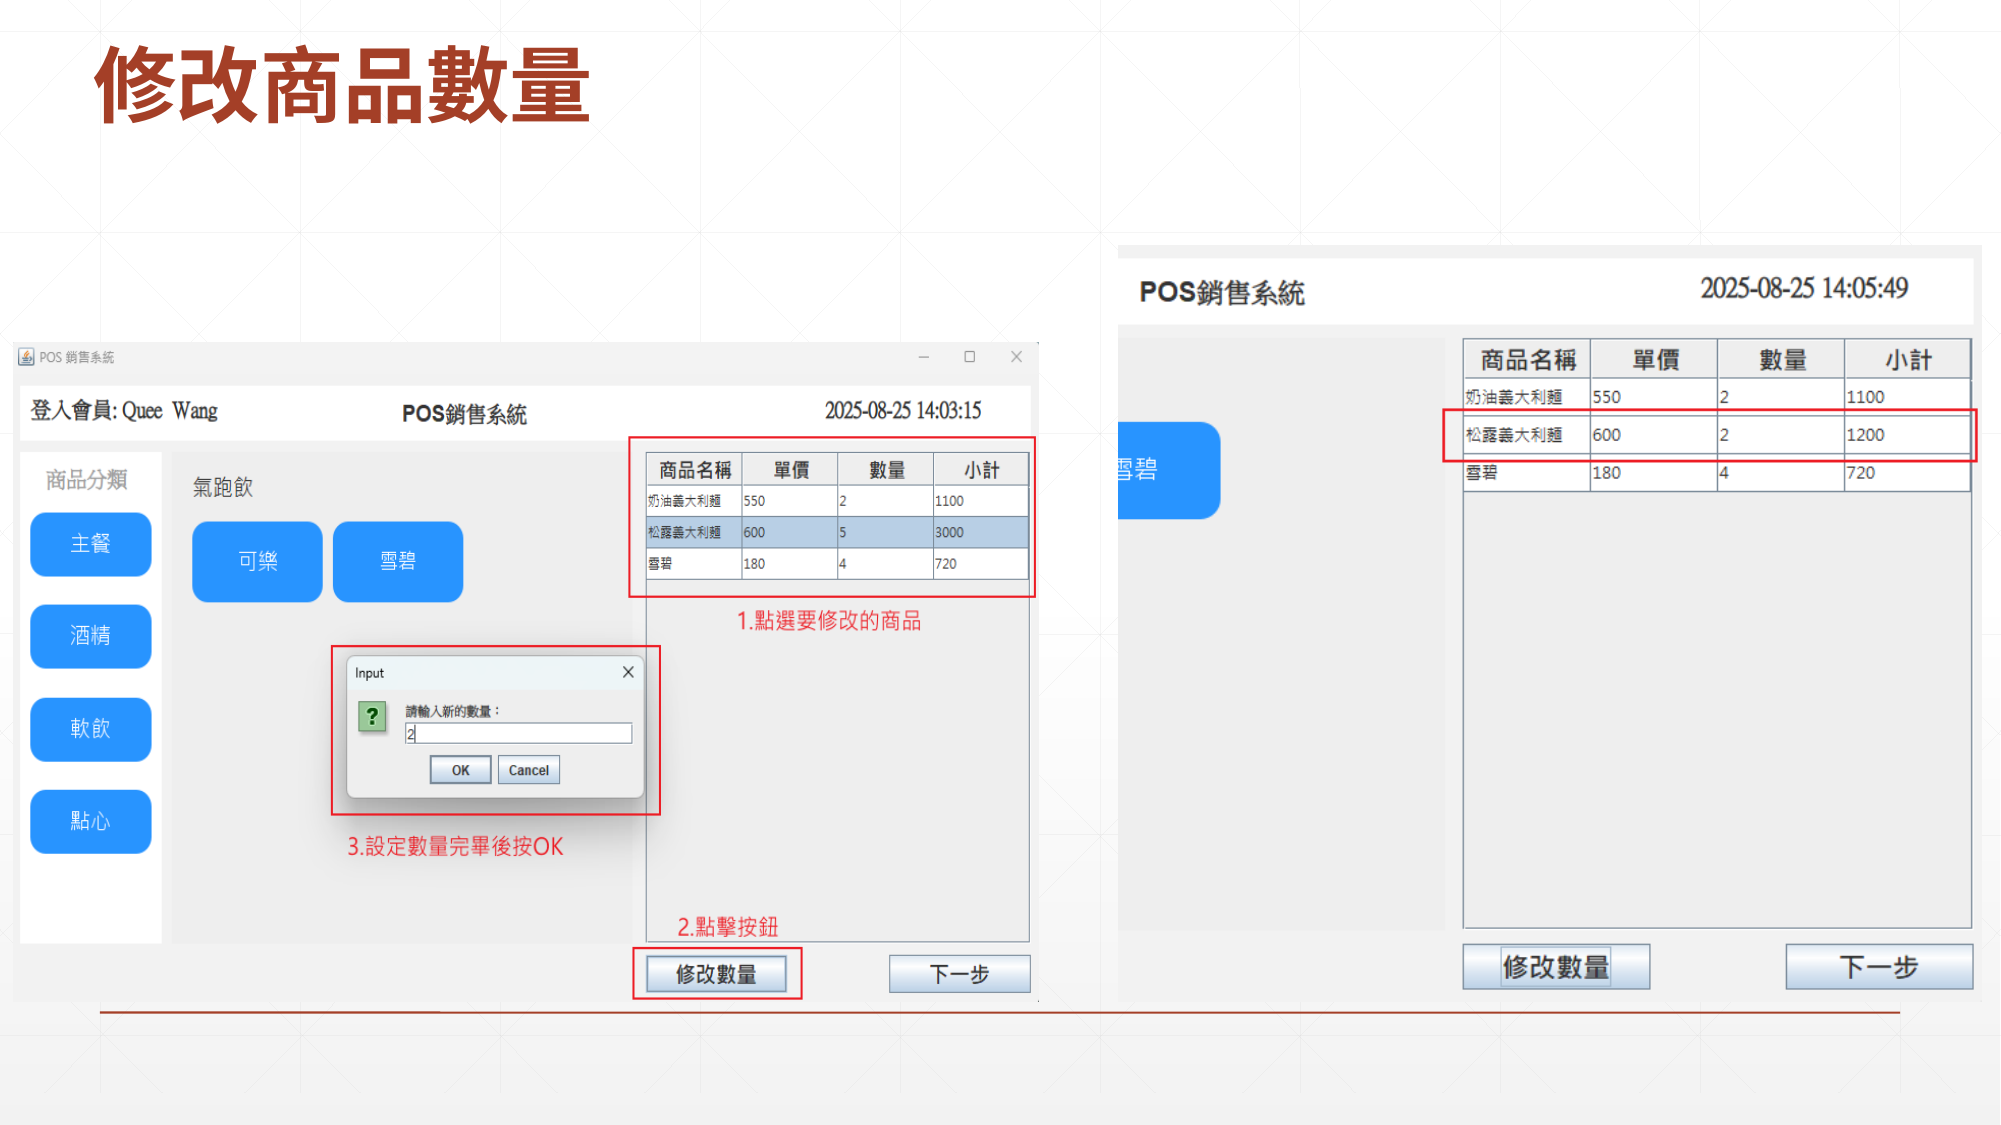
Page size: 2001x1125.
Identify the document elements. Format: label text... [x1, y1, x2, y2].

picture [13, 342, 1039, 1002]
text_box 修改商品數量 [78, 34, 1654, 143]
picture [1117, 245, 1982, 1002]
